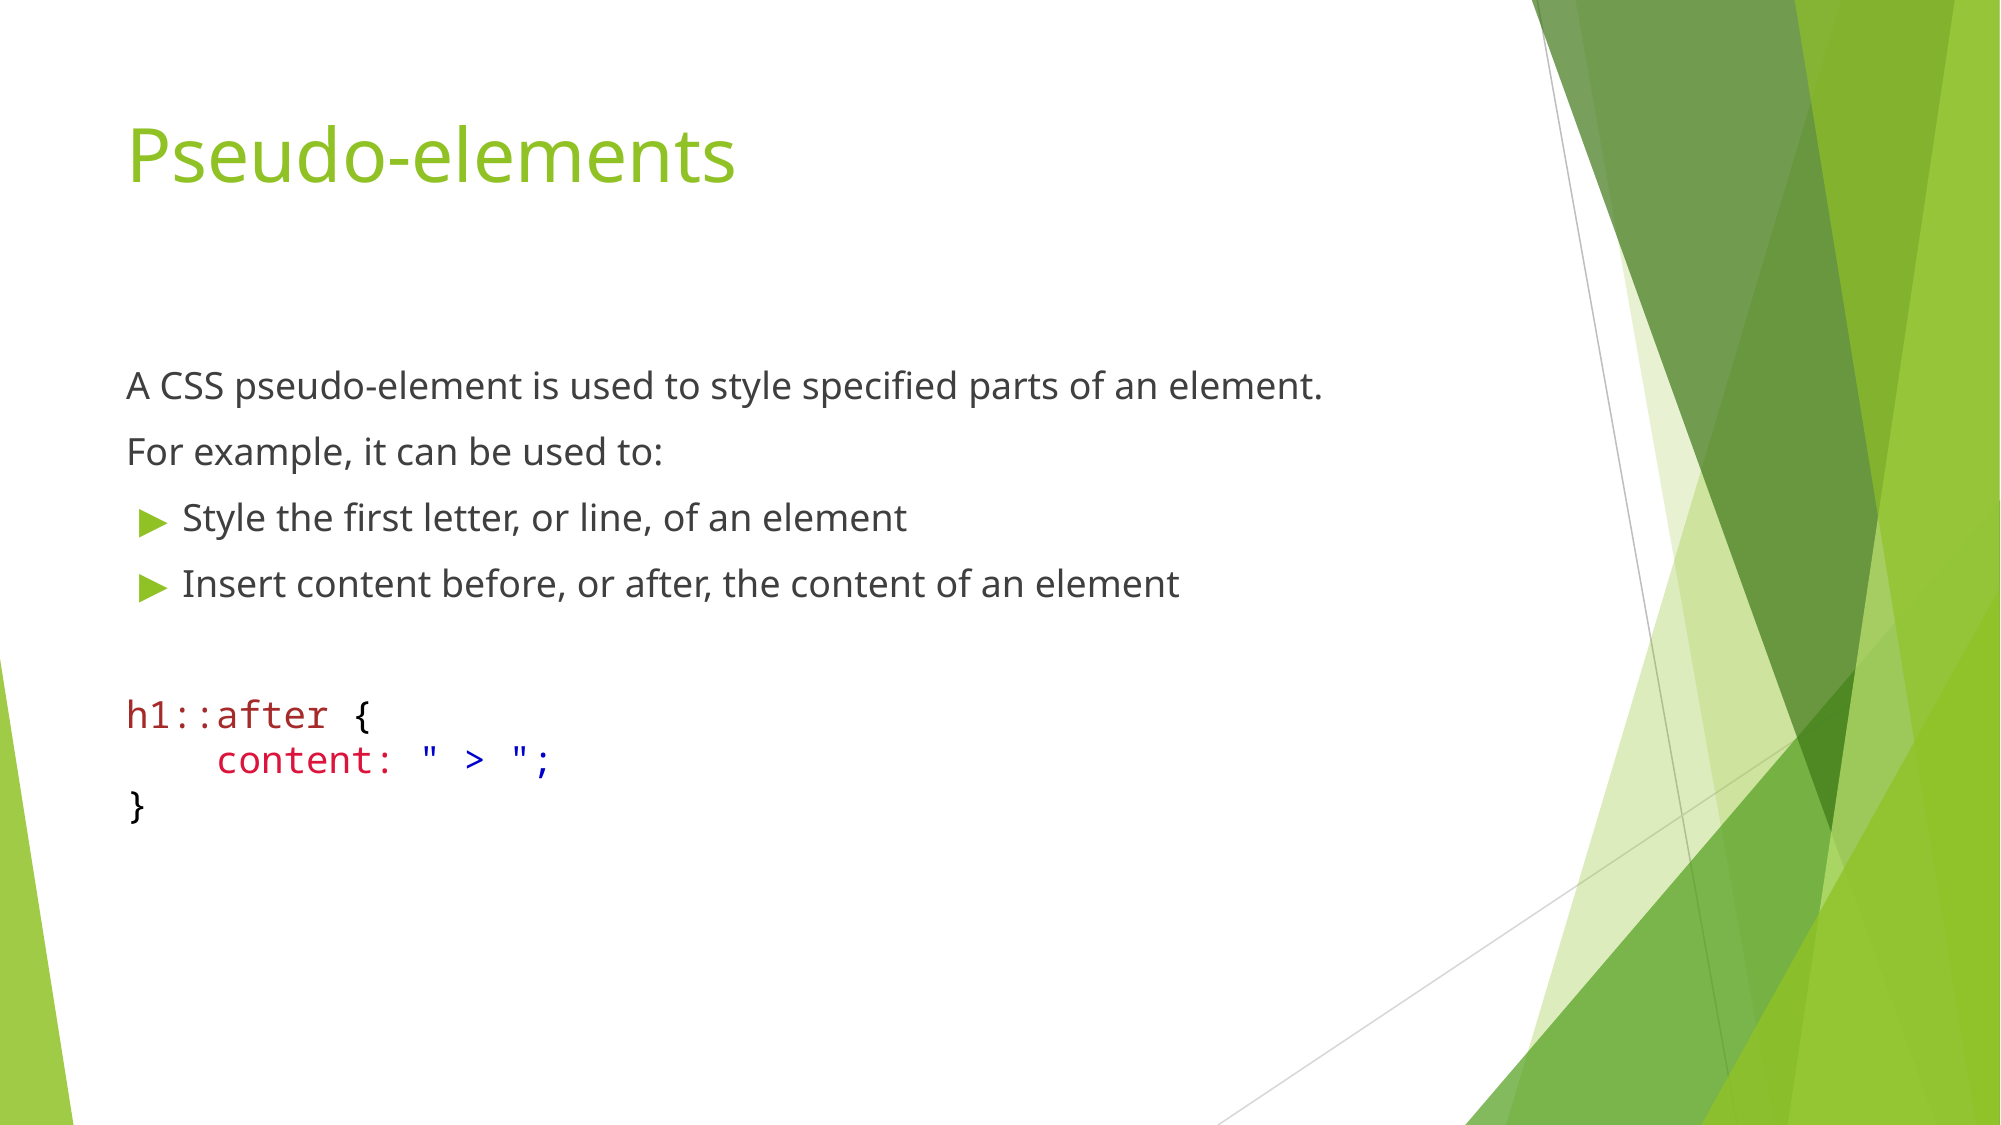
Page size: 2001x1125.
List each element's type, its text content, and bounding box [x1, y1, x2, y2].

list A CSS pseudo-element is used to style specified parts of an element. For example, it can be used to: Style the first letter, or line, of an element Insert content before, or after, the content of an element h1::after { content: " > "; } [111, 354, 1522, 992]
title Pseudo-elements [111, 99, 1522, 317]
